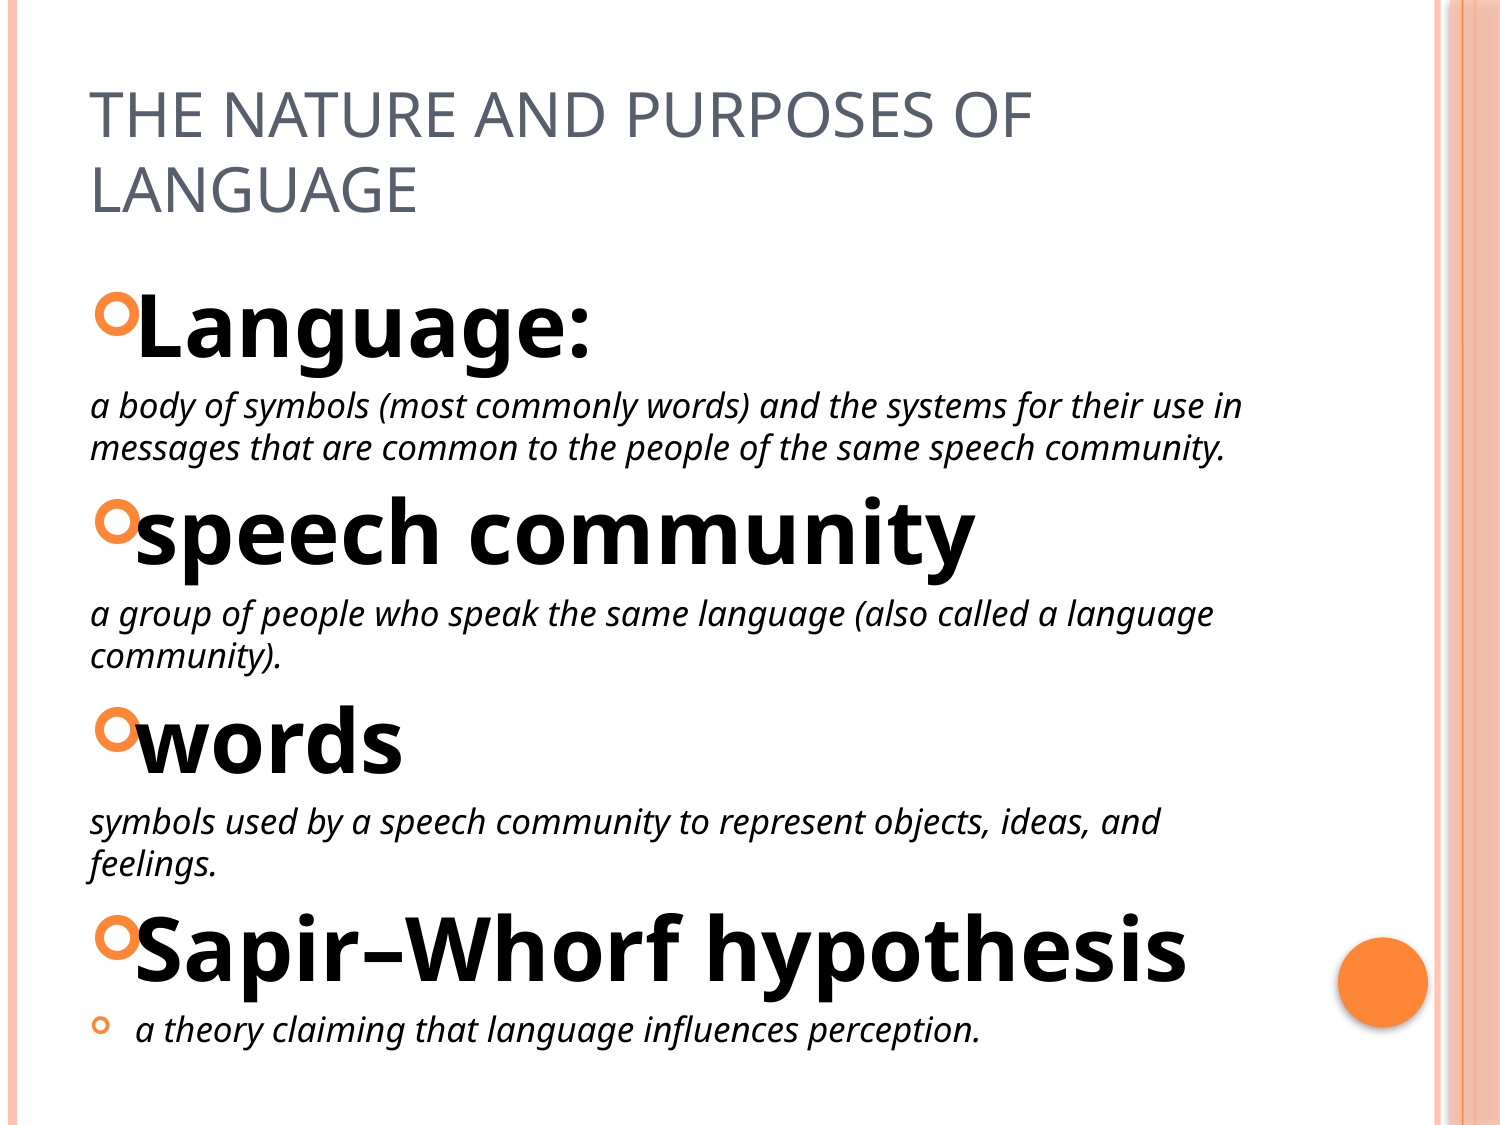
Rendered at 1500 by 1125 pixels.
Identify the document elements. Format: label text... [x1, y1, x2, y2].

title The Nature and Purposes of Language [75, 45, 1300, 233]
list Language: a body of symbols (most commonly words) and the systems for their use in messages that are common to the people of the same speech community. speech community a group of people who speak the same language (also called a language community). words symbols used by a speech community to represent objects, ideas, and feelings. Sapir–Whorf hypothesis a theory claiming that language influences perception. [75, 262, 1300, 1062]
